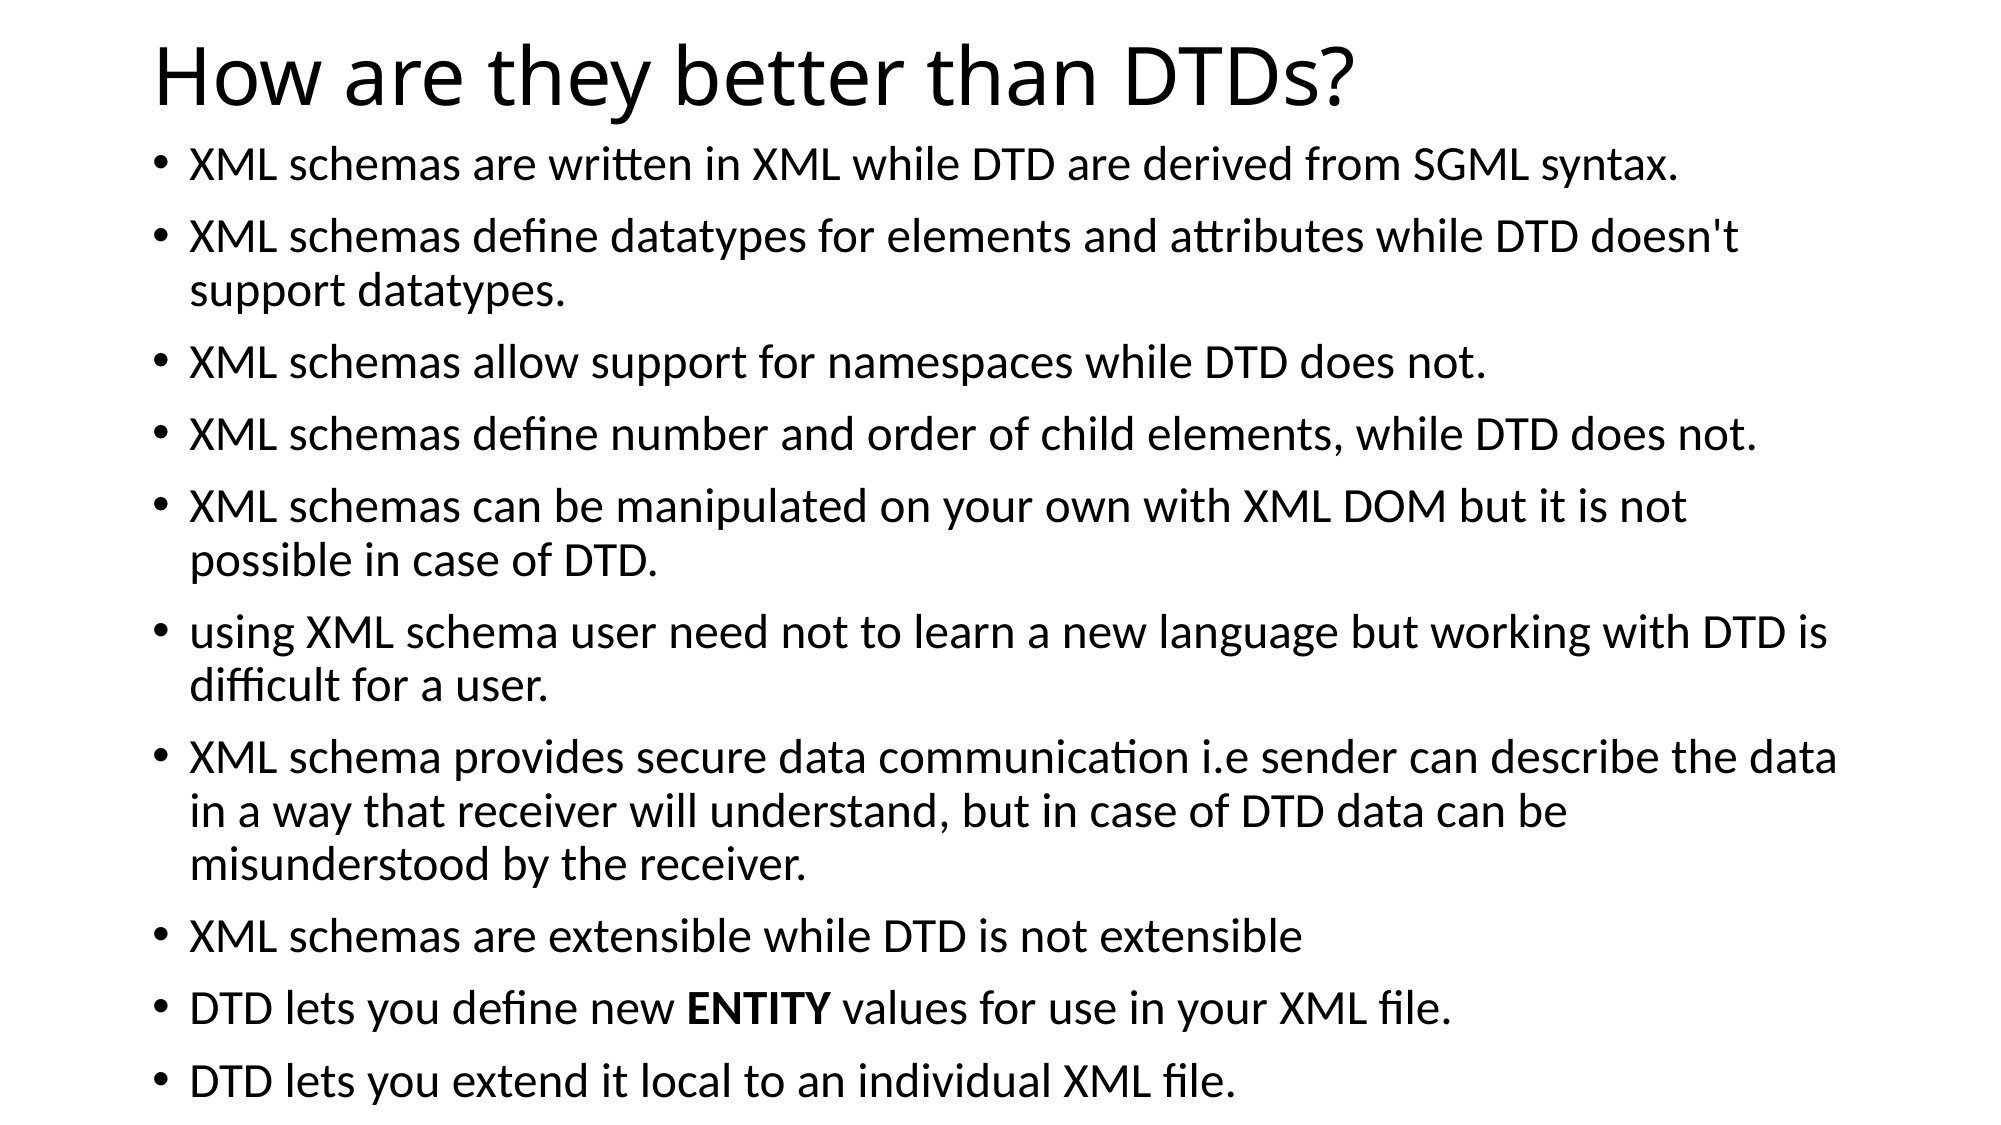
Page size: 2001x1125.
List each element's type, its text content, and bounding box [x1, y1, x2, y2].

title How are they better than DTDs? [137, 28, 1863, 130]
list XML schemas are written in XML while DTD are derived from SGML syntax. XML schemas define datatypes for elements and attributes while DTD doesn't support datatypes. XML schemas allow support for namespaces while DTD does not. XML schemas define number and order of child elements, while DTD does not. XML schemas can be manipulated on your own with XML DOM but it is not possible in case of DTD. using XML schema user need not to learn a new language but working with DTD is difficult for a user. XML schema provides secure data communication i.e sender can describe the data in a way that receiver will understand, but in case of DTD data can be misunderstood by the receiver. XML schemas are extensible while DTD is not extensible DTD lets you define new ENTITY values for use in your XML file. DTD lets you extend it local to an individual XML file. [137, 130, 1863, 1125]
